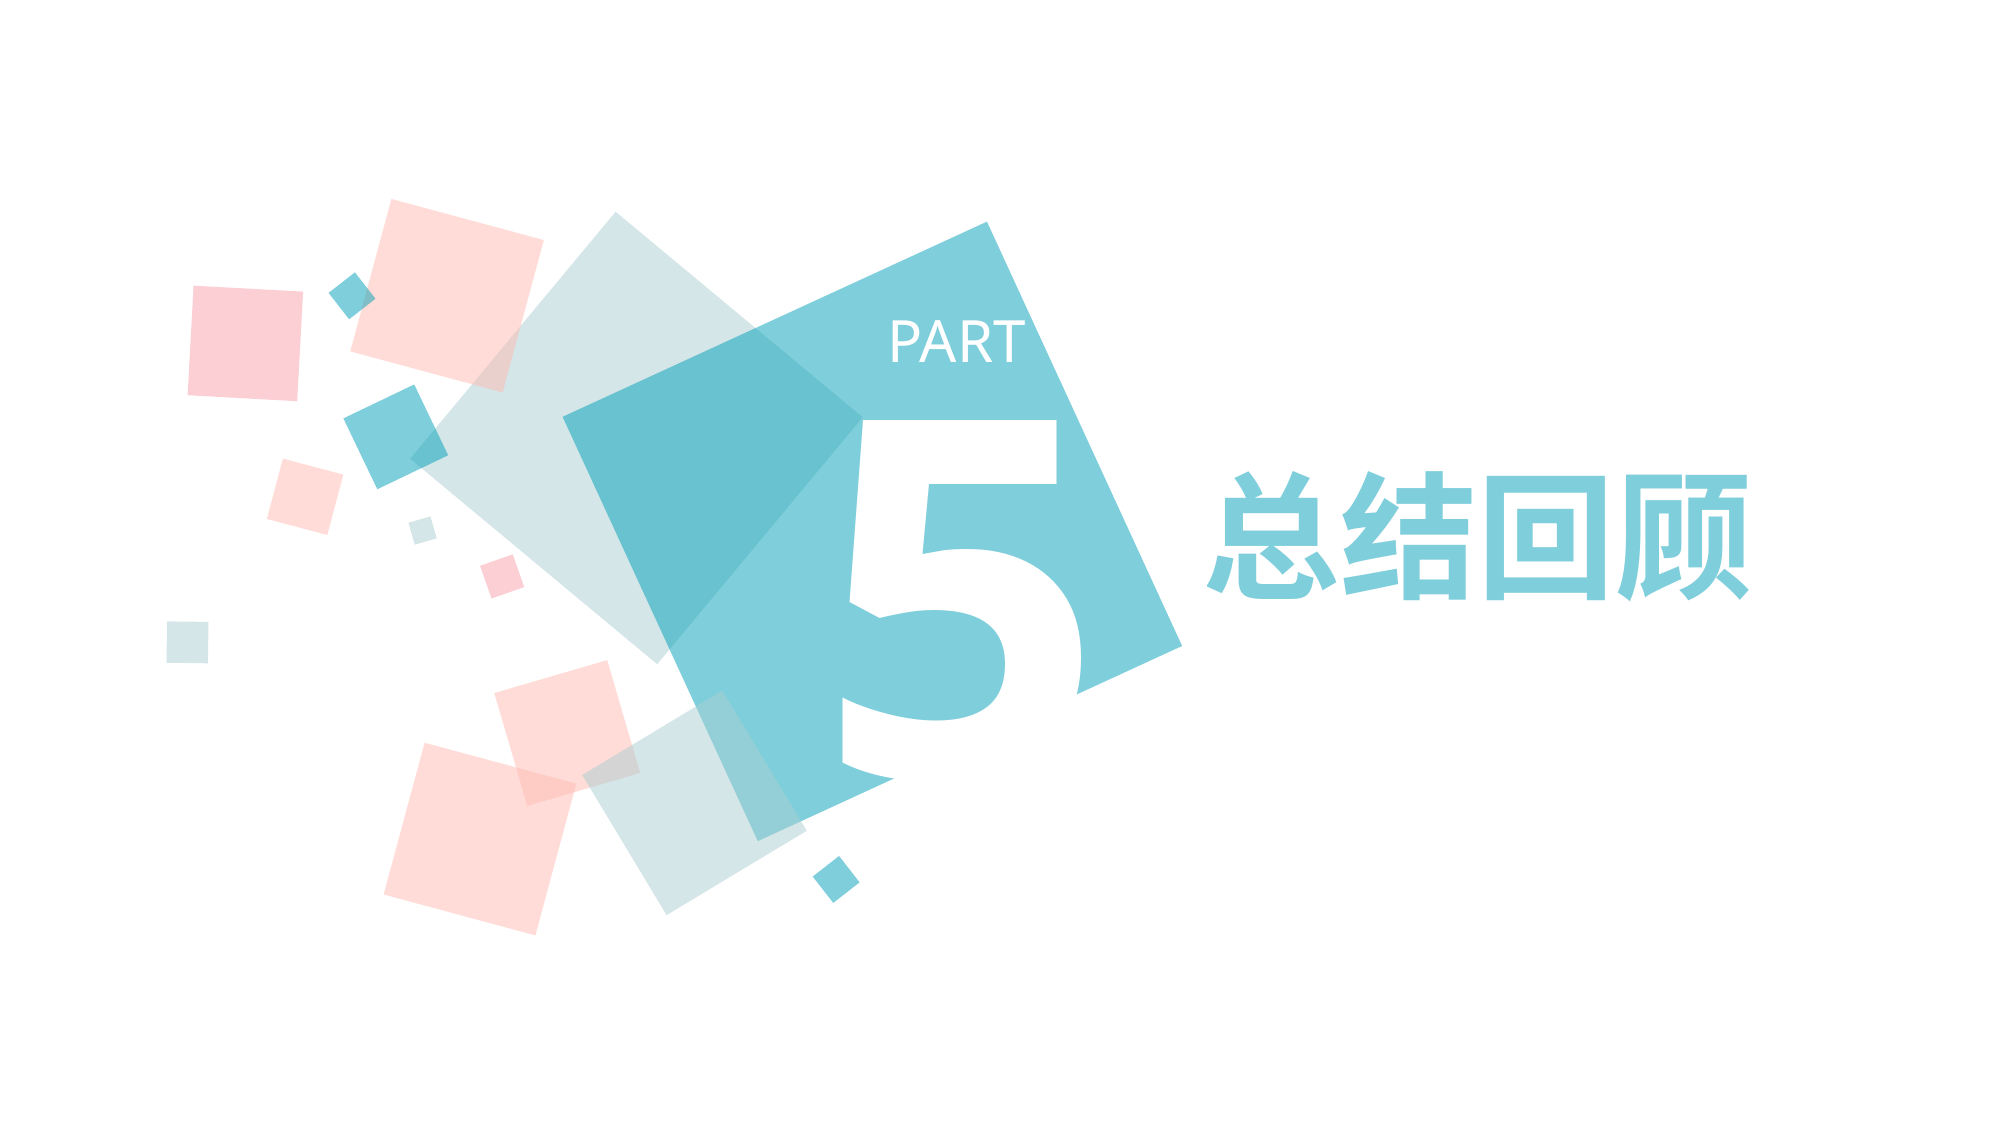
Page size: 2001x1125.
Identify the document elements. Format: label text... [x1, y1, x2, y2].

list 5 [802, 374, 1111, 857]
list PART [802, 315, 1111, 372]
list 总结回顾 [1187, 461, 1809, 782]
